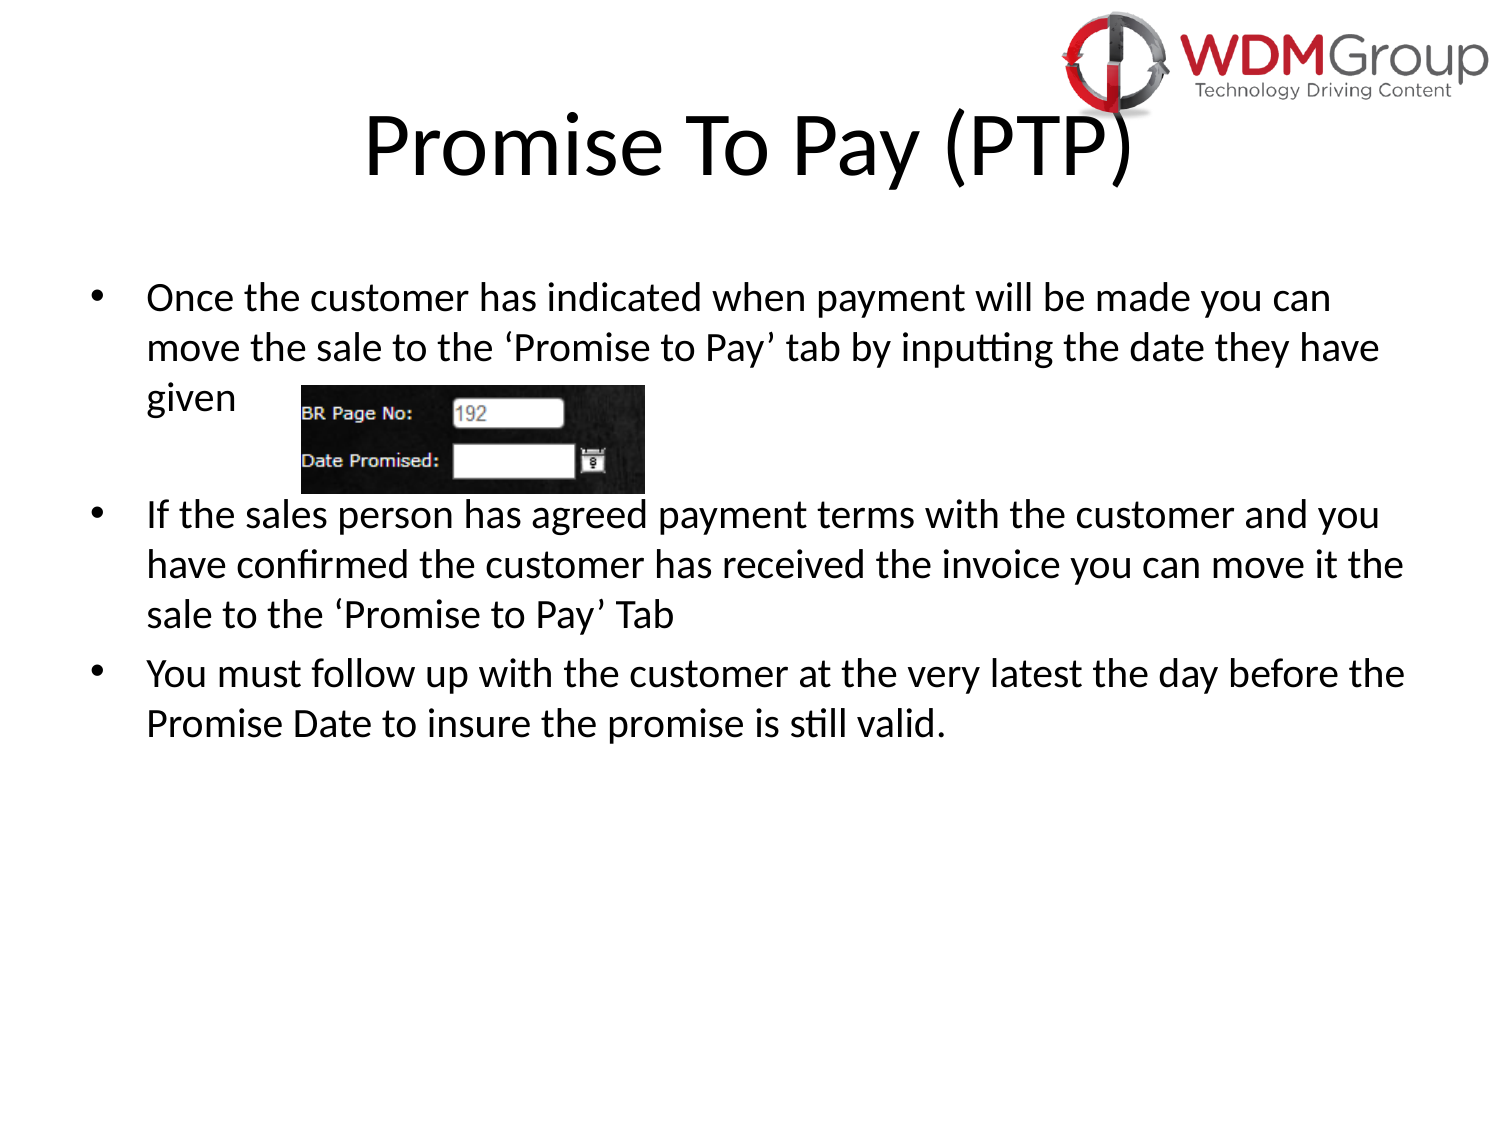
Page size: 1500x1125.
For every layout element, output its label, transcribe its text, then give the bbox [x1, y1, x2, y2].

list Once the customer has indicated when payment will be made you can move the sale to the ‘Promise to Pay’ tab by inputting the date they have given If the sales person has agreed payment terms with the customer and you have confirmed the customer has received the invoice you can move it the sale to the ‘Promise to Pay’ Tab You must follow up with the customer at the very latest the day before the Promise Date to insure the promise is still valid. [75, 262, 1425, 1005]
title Promise To Pay (PTP) [75, 45, 1425, 233]
picture [1049, 0, 1500, 127]
picture [300, 385, 646, 494]
